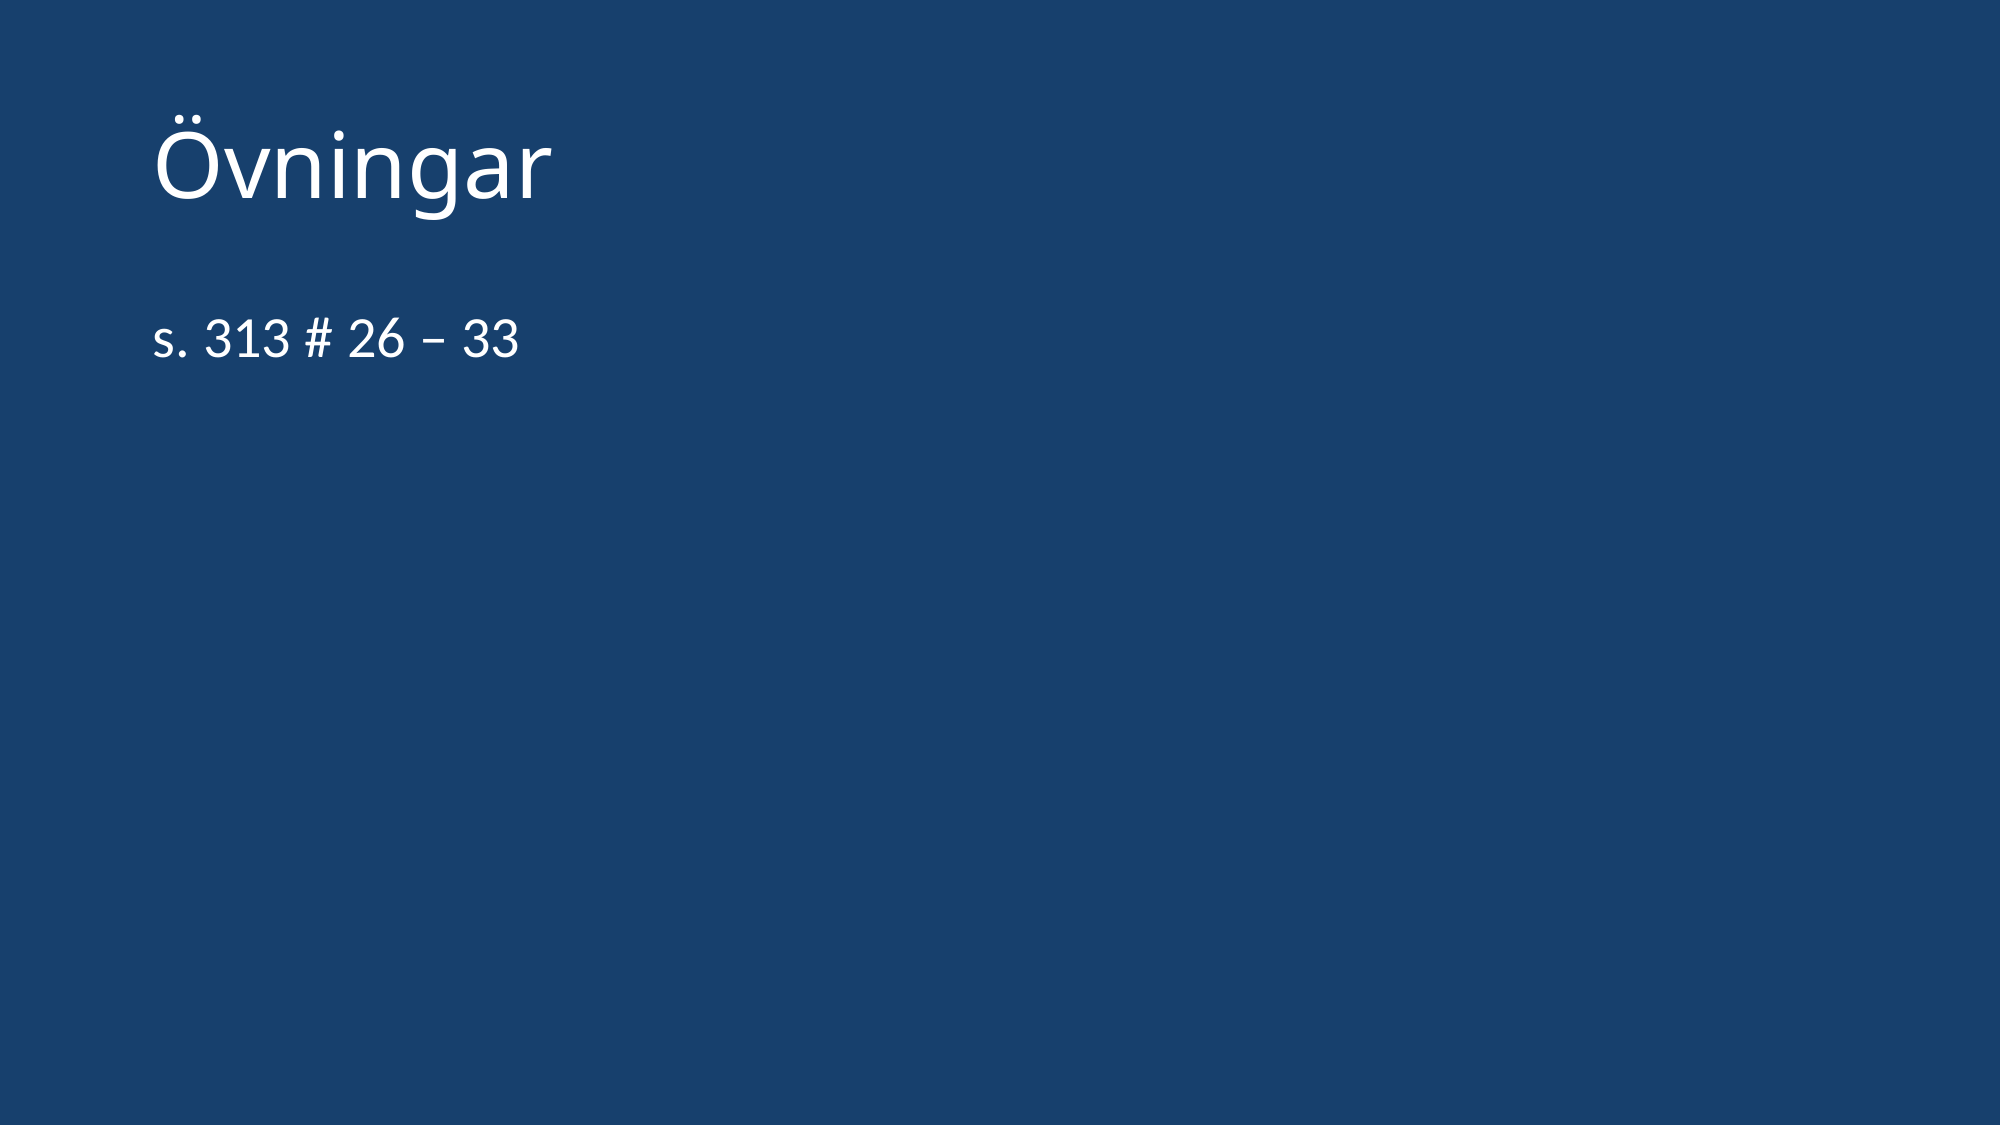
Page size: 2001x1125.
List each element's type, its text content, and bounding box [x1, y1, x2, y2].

title Övningar [137, 59, 1863, 278]
list s. 313 # 26 – 33 [137, 299, 1863, 1014]
